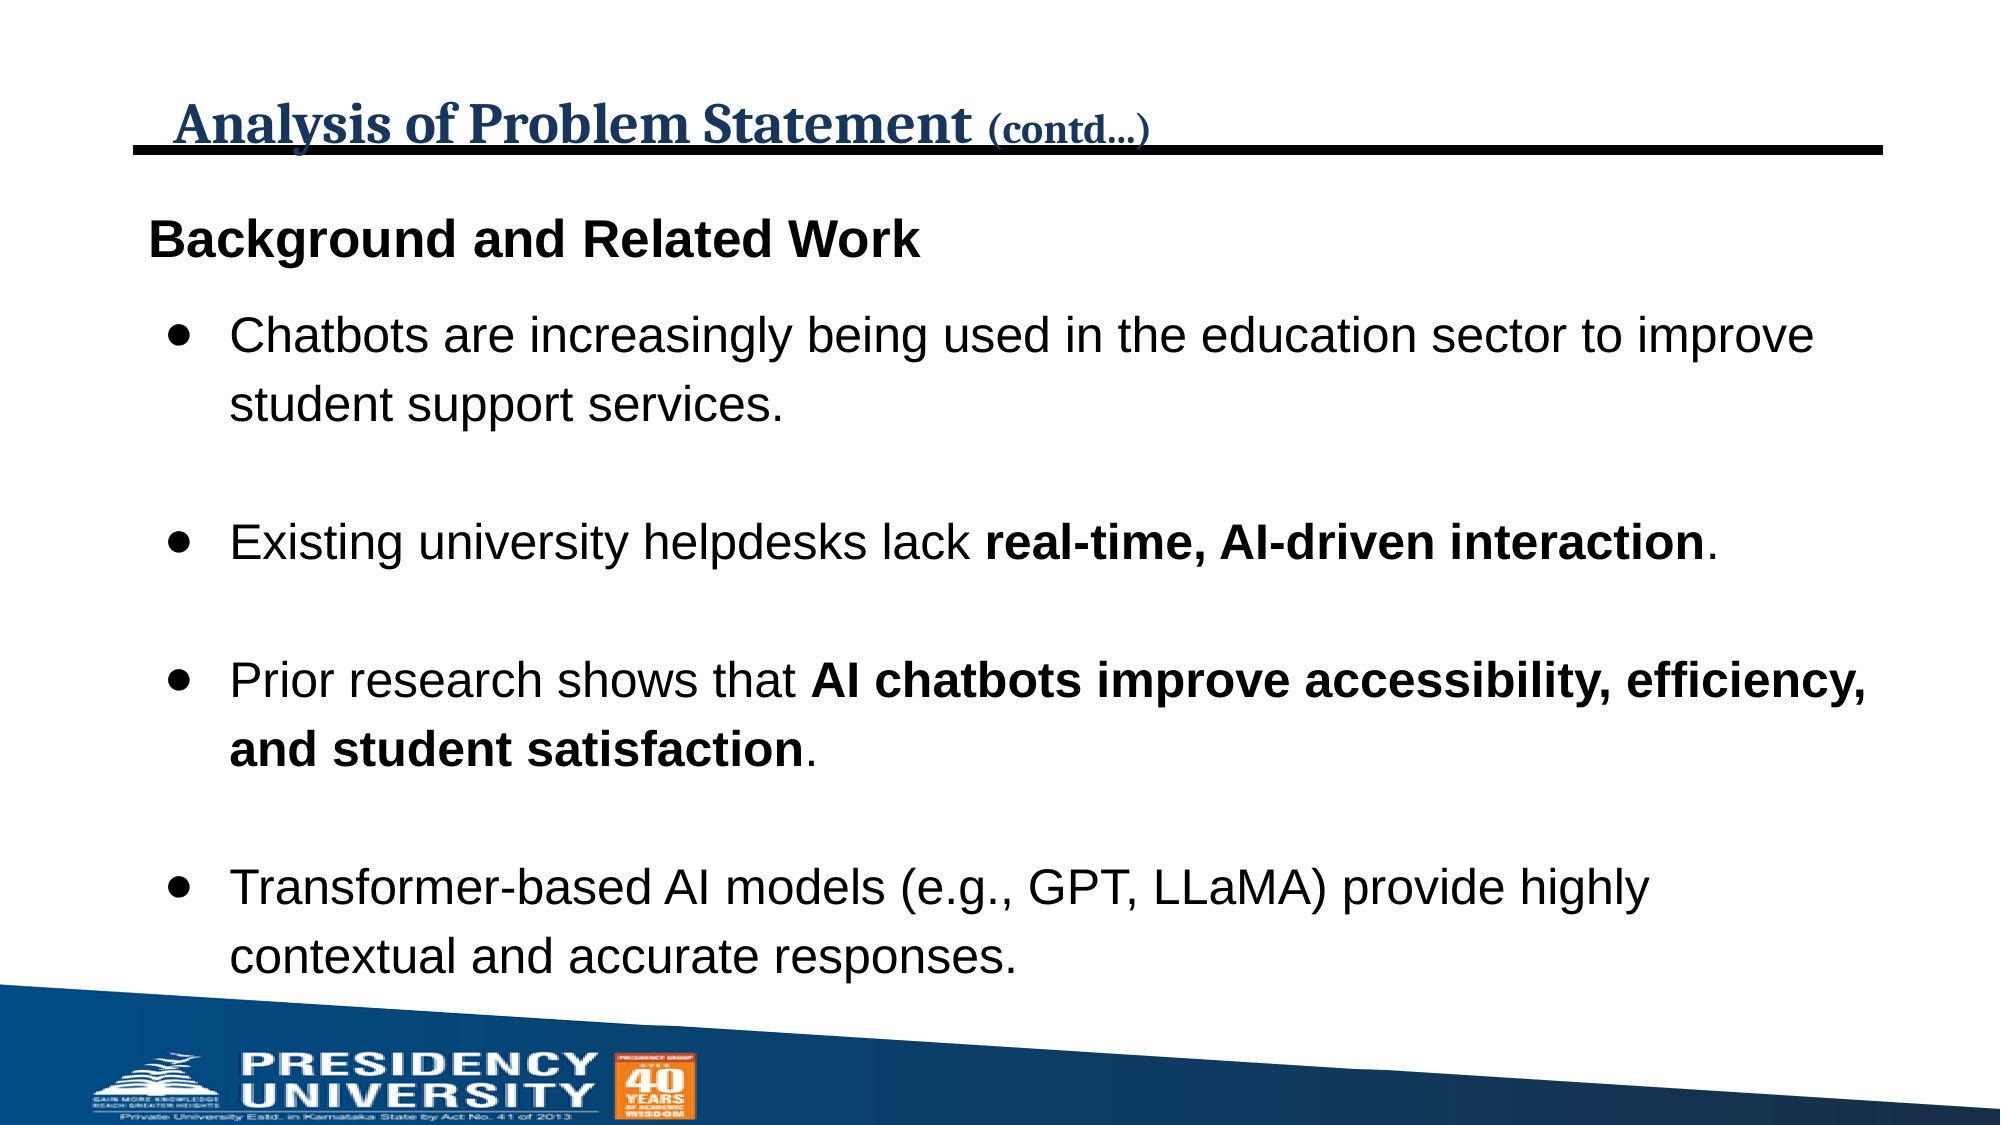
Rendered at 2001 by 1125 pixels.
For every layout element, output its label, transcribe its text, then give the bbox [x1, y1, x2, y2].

title Analysis of Problem Statement (contd...) [133, 45, 1884, 125]
picture [0, 982, 2000, 1125]
list Background and Related Work Chatbots are increasingly being used in the education sector to improve student support services. Existing university helpdesks lack real-time, AI-driven interaction. Prior research shows that AI chatbots improve accessibility, efficiency, and student satisfaction. Transformer-based AI models (e.g., GPT, LLaMA) provide highly contextual and accurate responses. [133, 187, 1884, 1000]
